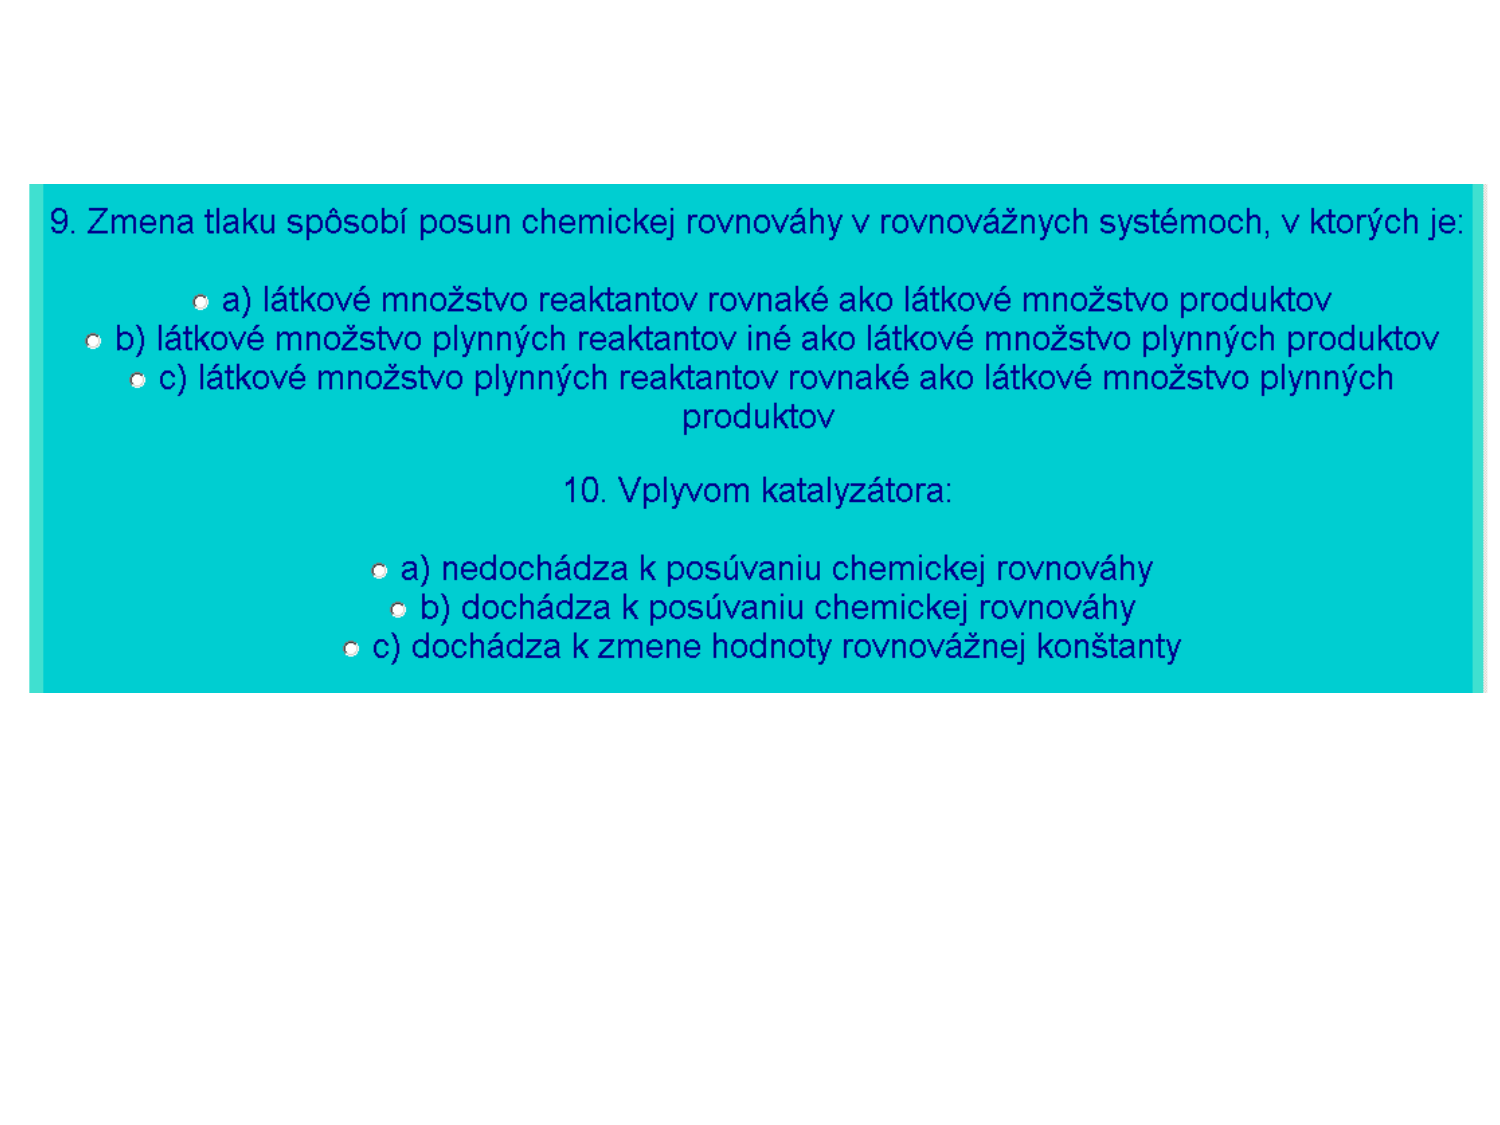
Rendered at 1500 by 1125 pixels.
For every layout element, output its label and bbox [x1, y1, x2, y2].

list [29, 184, 1488, 693]
